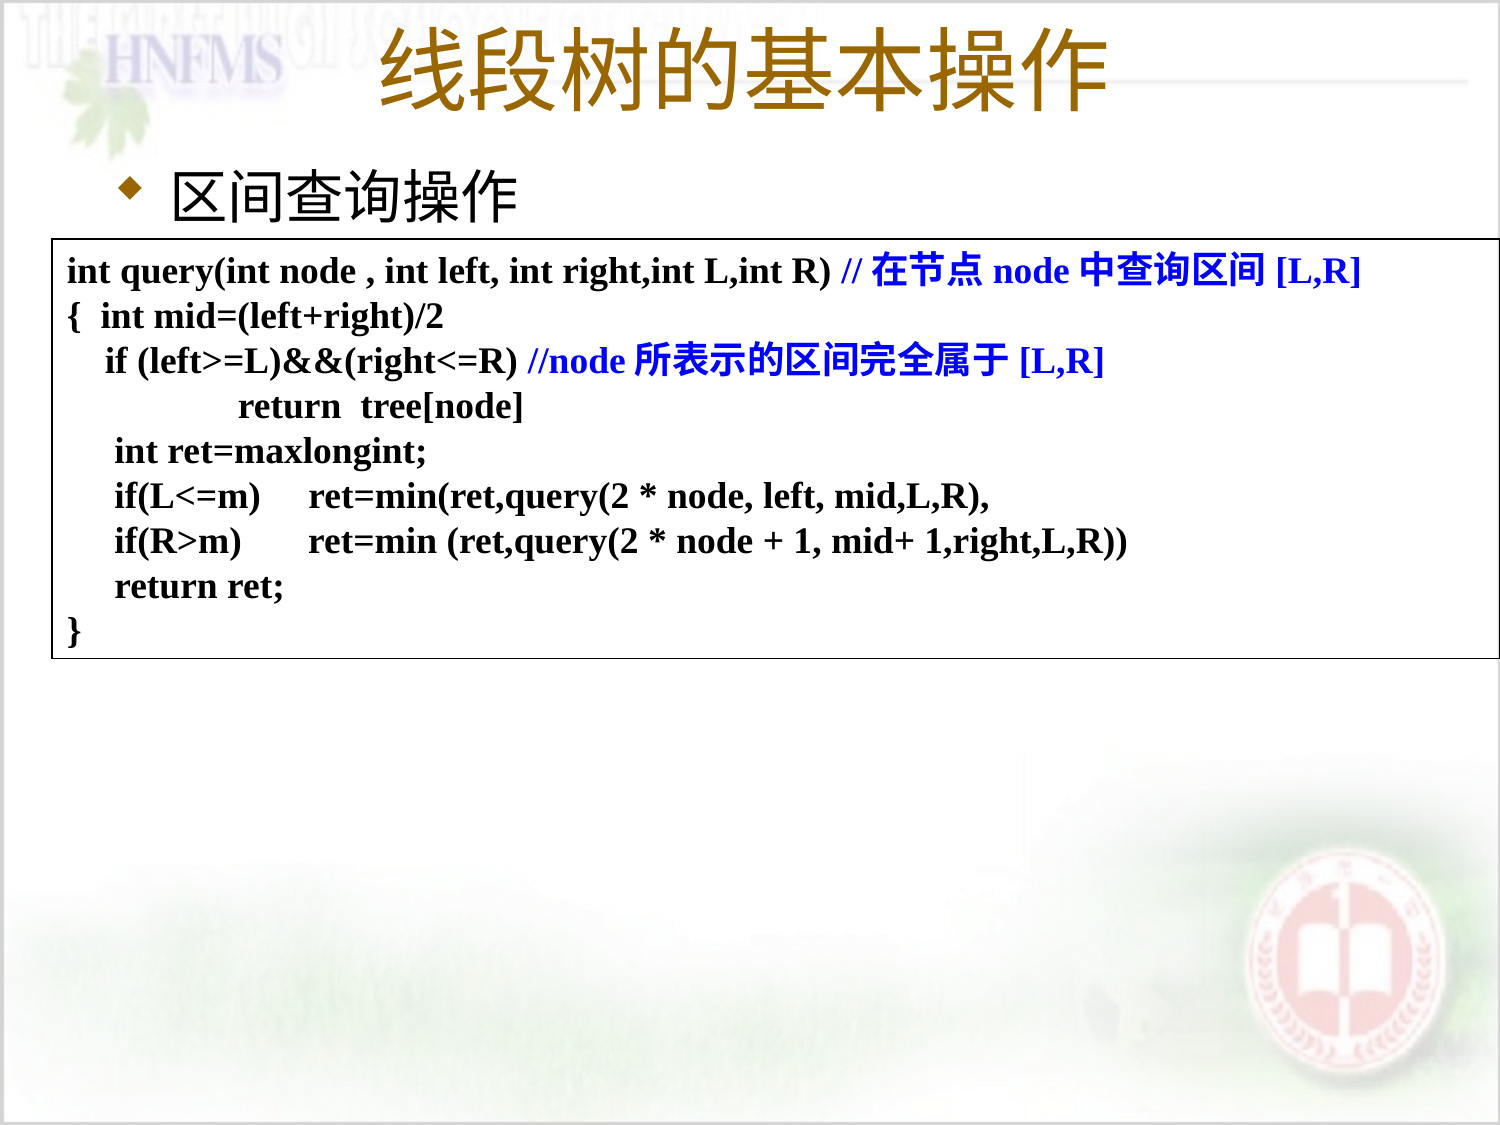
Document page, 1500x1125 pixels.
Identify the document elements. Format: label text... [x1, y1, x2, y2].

title 线段树的基本操作 [342, 0, 1144, 136]
list 区间查询操作 [97, 152, 798, 238]
text_box int query(int node , int left, int right,int L,int R) //在节点node中查询区间[L,R] { int mid=(left+right)/2 if (left>=L)&&(right<=R) //node所表示的区间完全属于[L,R] return tree[node] int ret=maxlongint; if(L<=m) ret=min(ret,query(2 * node, left, mid,L,R), if(R>m) ret=min (ret,query(2 * node + 1, mid+ 1,right,L,R)) return ret; } [52, 238, 1500, 659]
